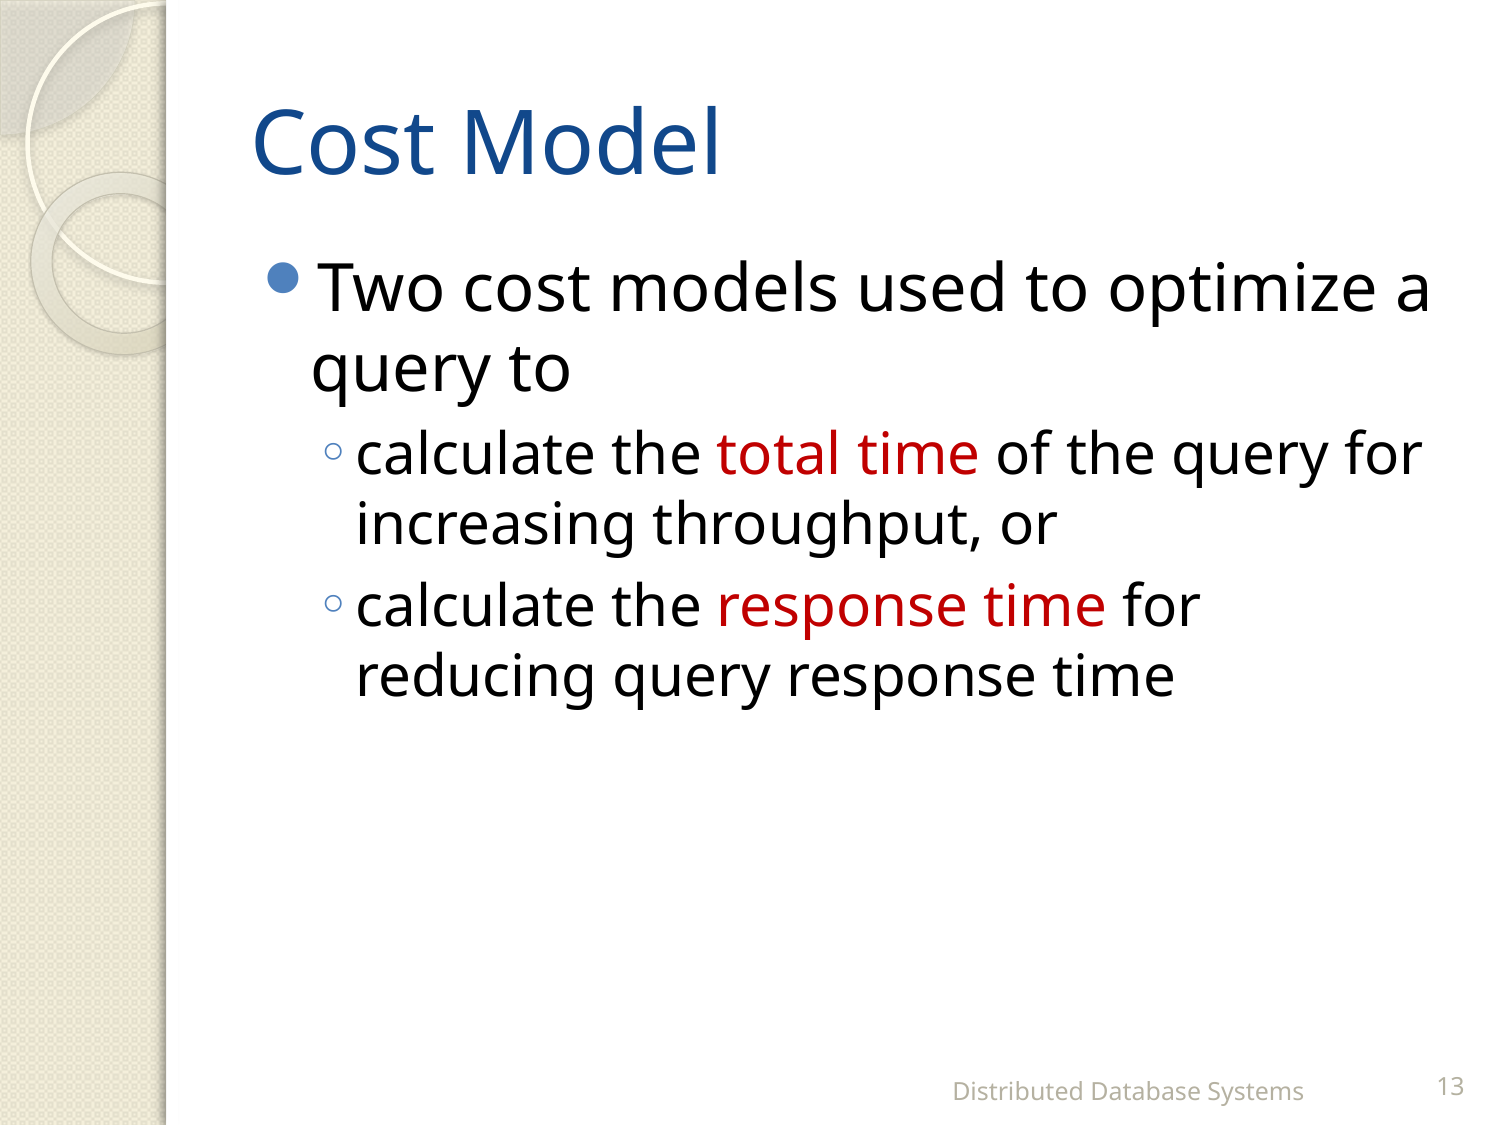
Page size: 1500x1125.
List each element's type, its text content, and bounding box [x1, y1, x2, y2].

footer Distributed Database Systems [937, 1034, 1413, 1113]
slide_number 13 [1413, 1034, 1488, 1113]
title Cost Model [235, 45, 1466, 233]
list Two cost models used to optimize a query to calculate the total time of the query for increasing throughput, or calculate the response time for reducing query response time [235, 237, 1466, 1025]
